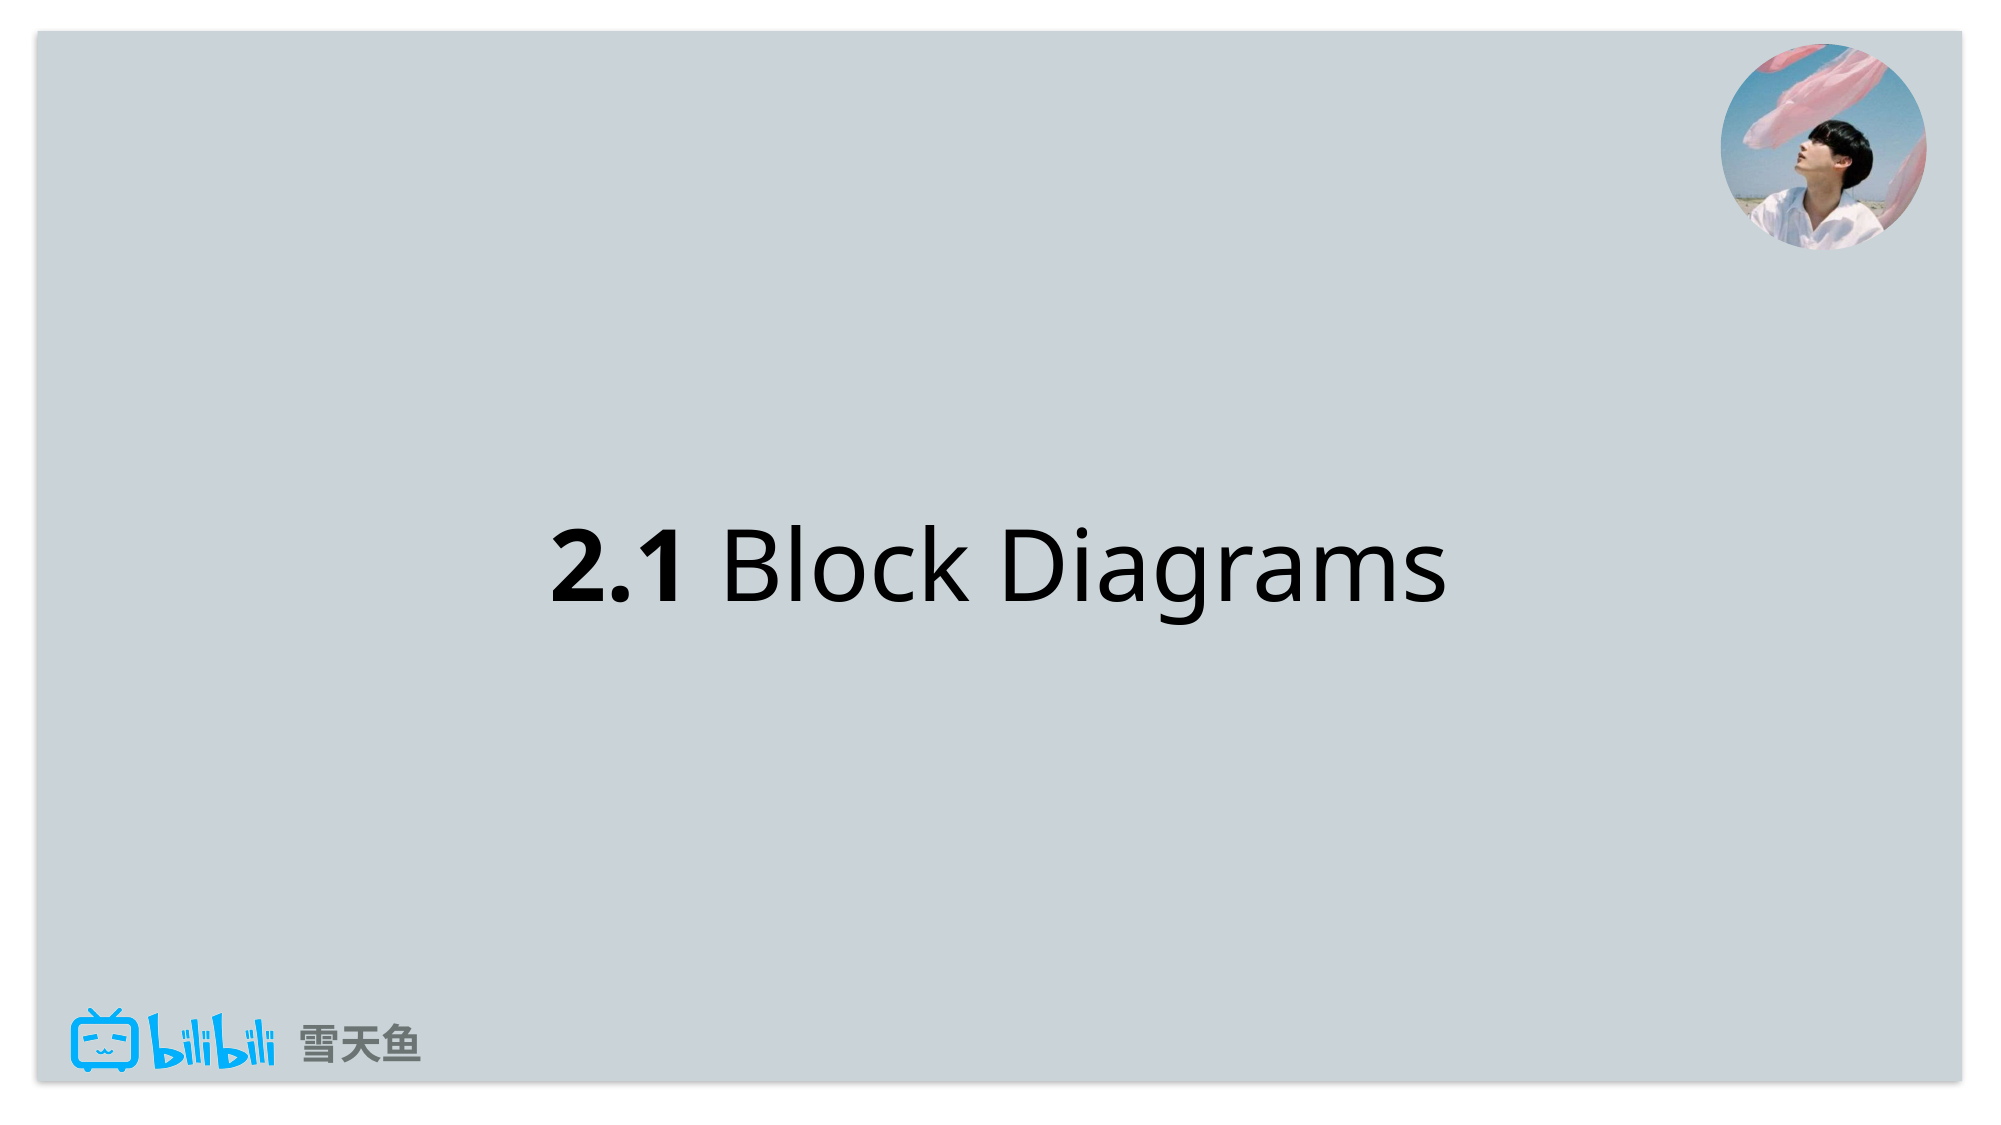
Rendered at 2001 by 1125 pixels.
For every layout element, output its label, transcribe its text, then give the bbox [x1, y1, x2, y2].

text_box 2.1 Block Diagrams [534, 494, 1466, 629]
picture [64, 1004, 284, 1077]
picture [1720, 44, 1927, 250]
